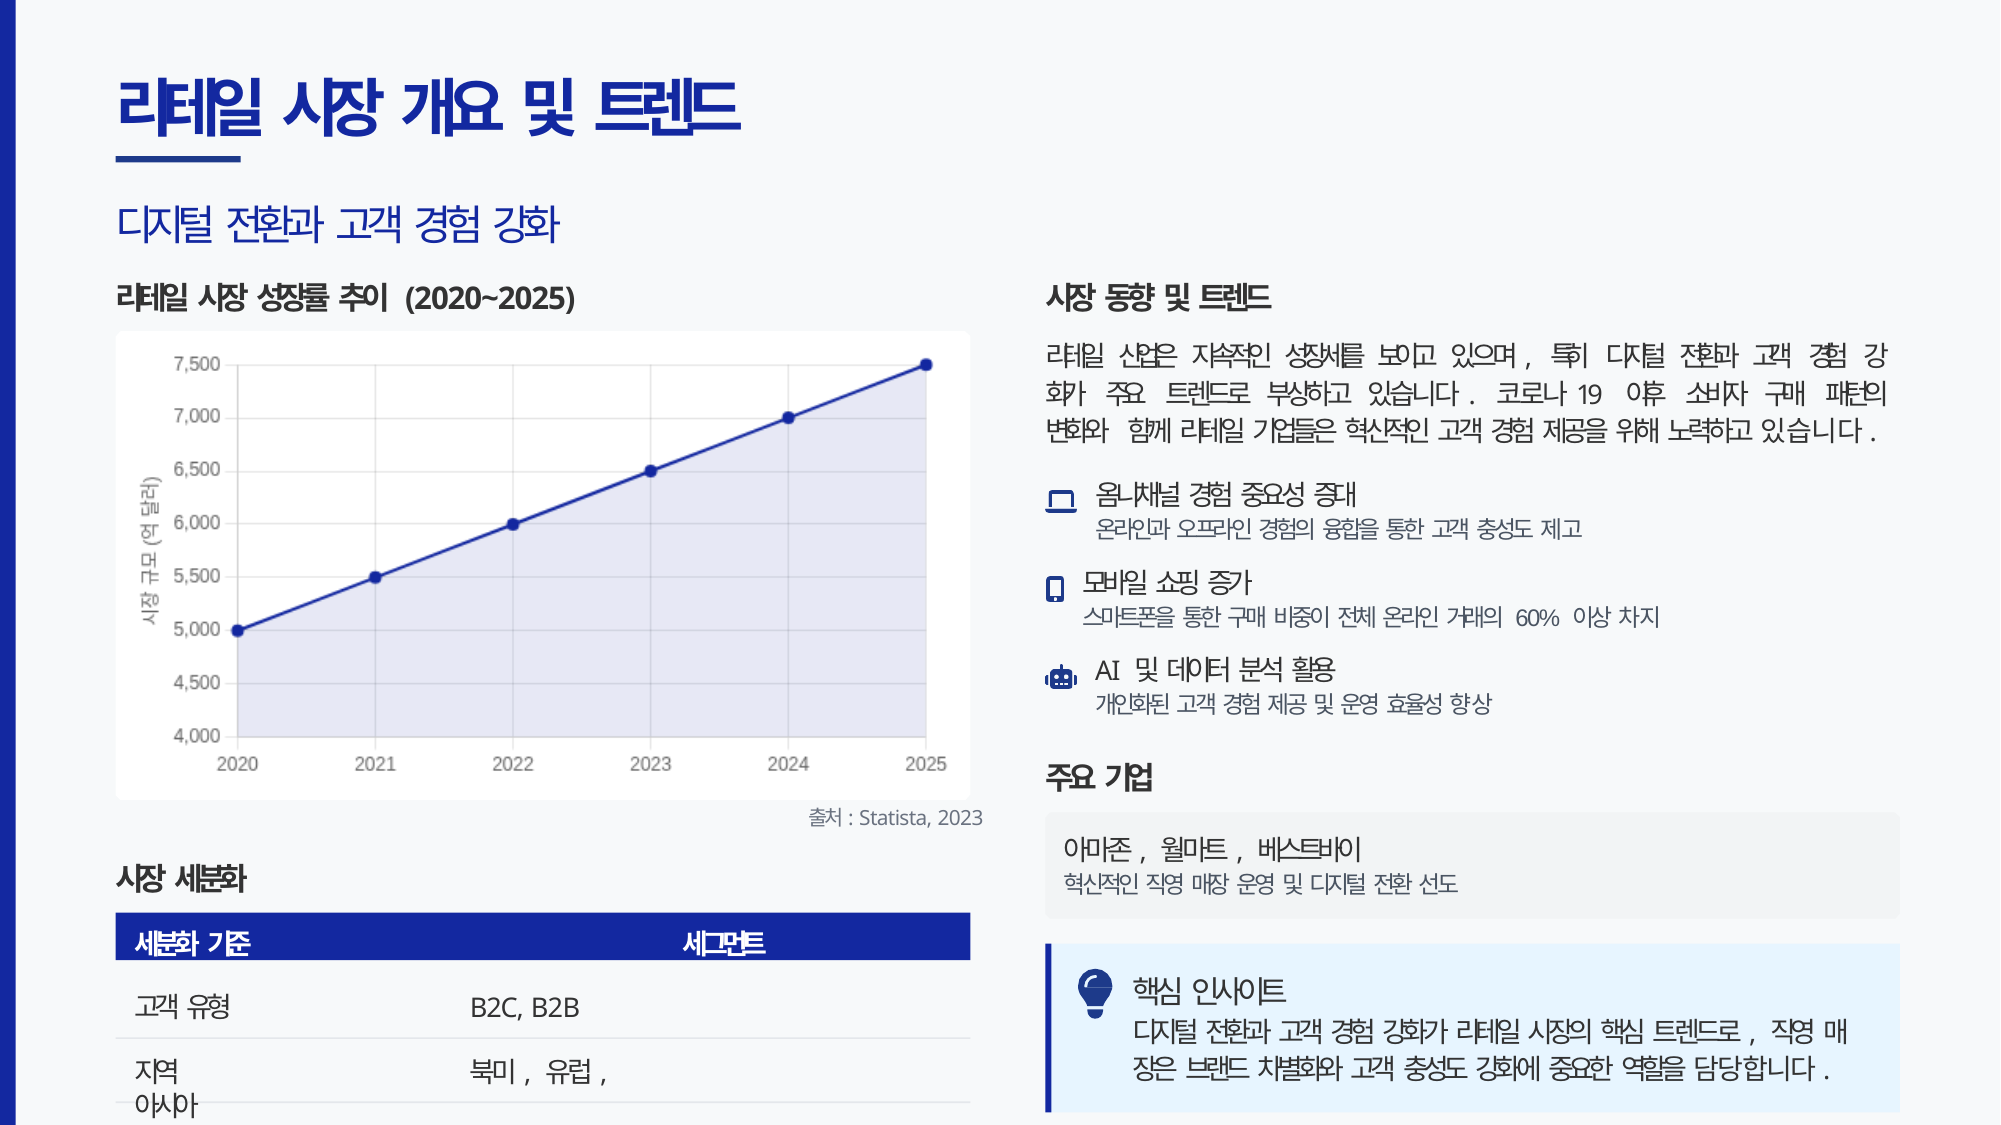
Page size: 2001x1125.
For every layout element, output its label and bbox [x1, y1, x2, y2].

text_box [0, 0, 2000, 1125]
text_box [115, 330, 971, 1125]
text_box [1045, 490, 1901, 1113]
